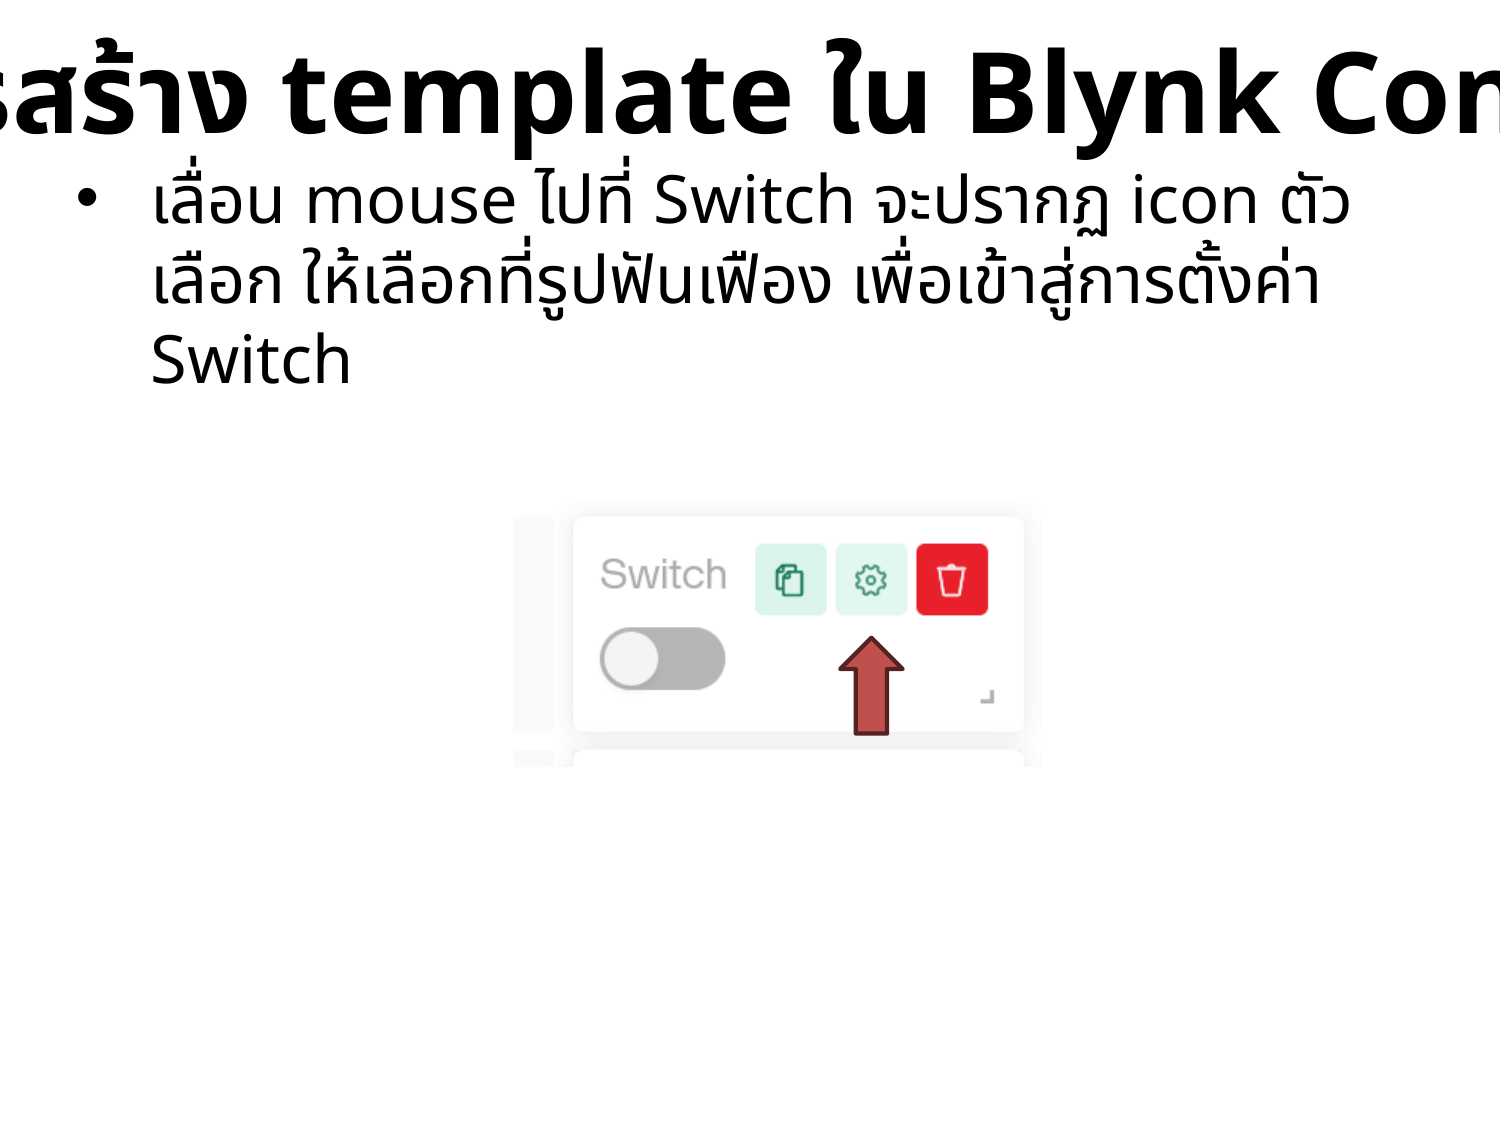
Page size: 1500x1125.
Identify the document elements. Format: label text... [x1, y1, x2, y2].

text_box เลื่อน mouse ไปที่ Switch จะปรากฏ icon ตัวเลือก ให้เลือกที่รูปฟันเฟือง เพื่อเข้าสู่การตั้งค่า Switch [60, 149, 1477, 404]
text_box การสร้าง template ใน Blynk Console [0, 13, 1500, 164]
picture [513, 377, 1041, 768]
